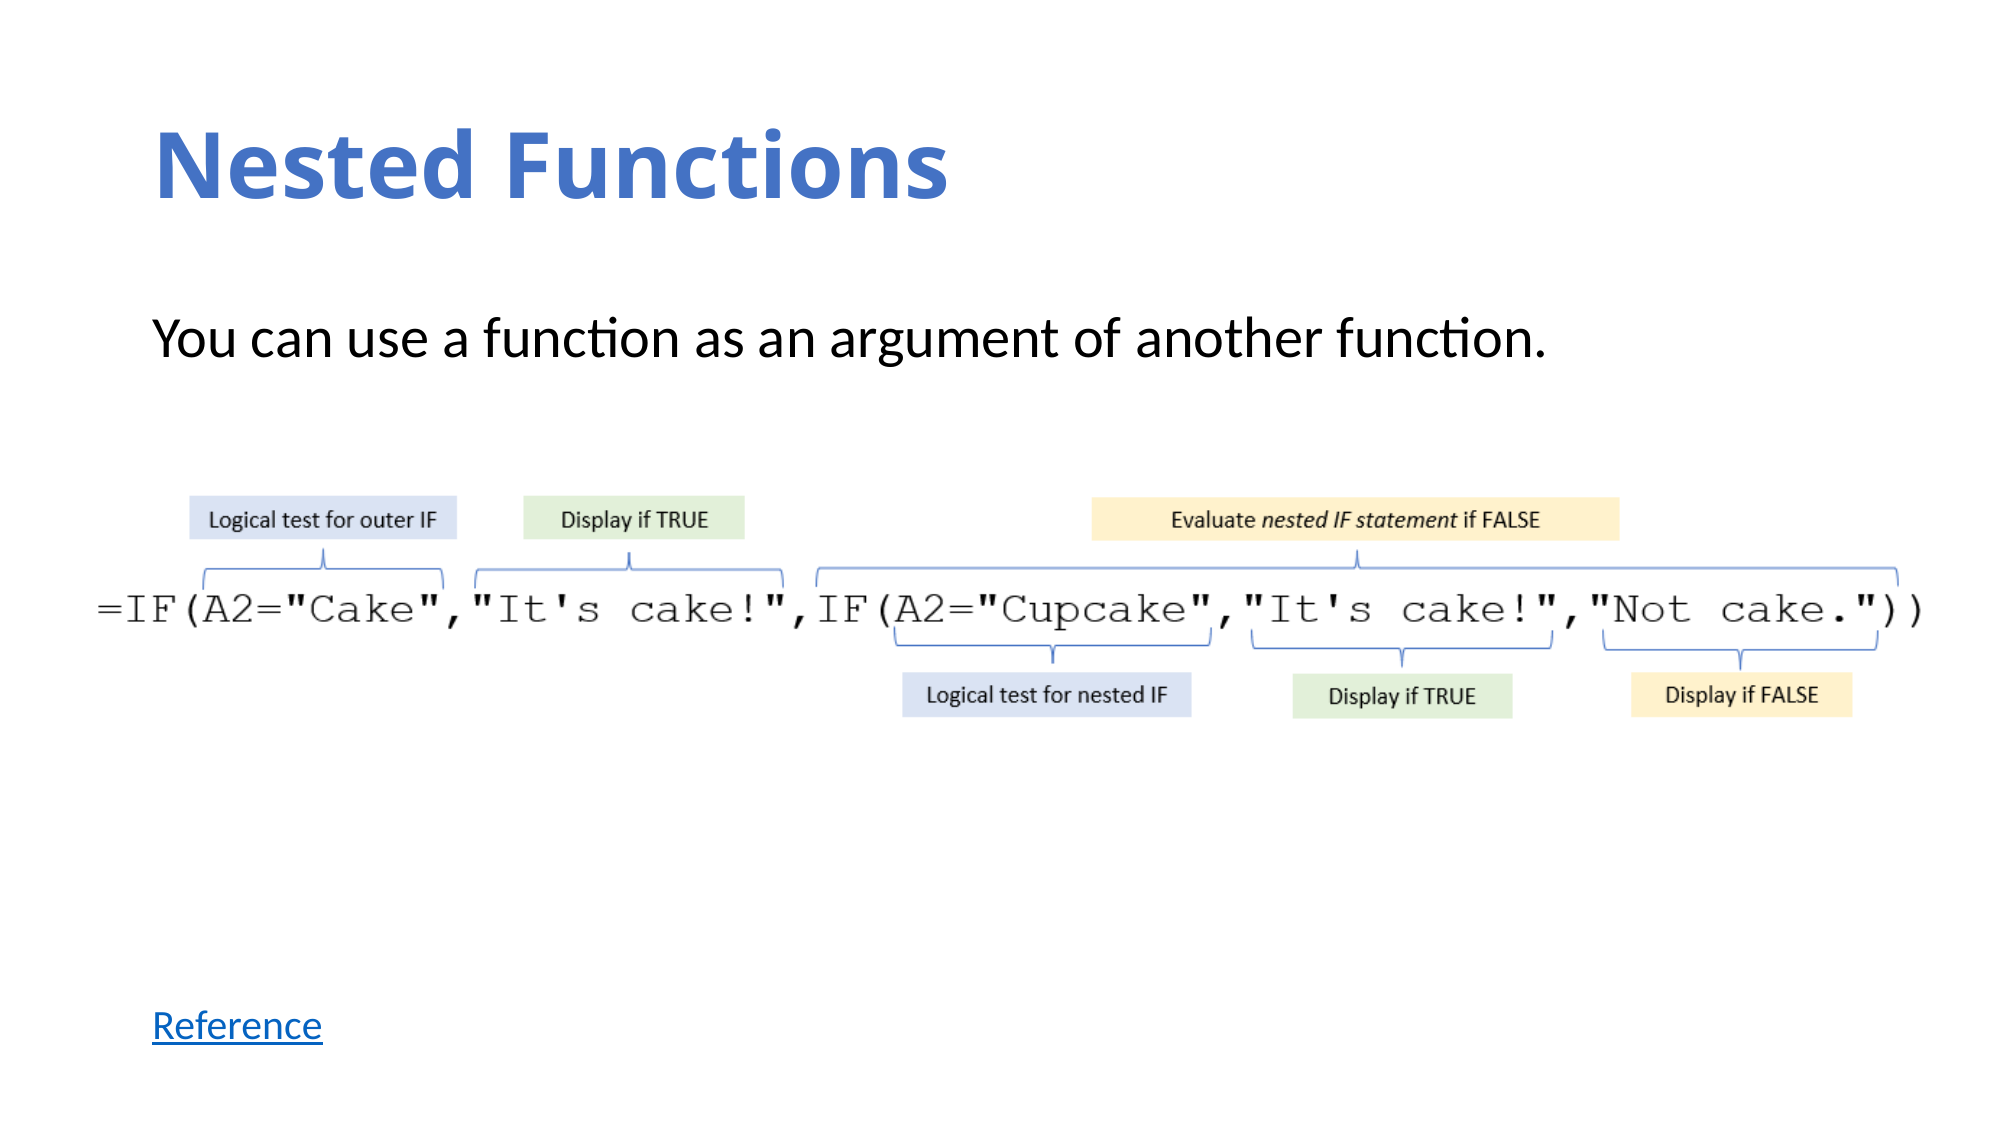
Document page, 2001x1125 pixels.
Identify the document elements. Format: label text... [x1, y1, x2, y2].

title Nested Functions [137, 59, 1863, 278]
text_box Reference [137, 996, 500, 1066]
picture [87, 482, 1938, 739]
list You can use a function as an argument of another function. [137, 299, 1863, 406]
